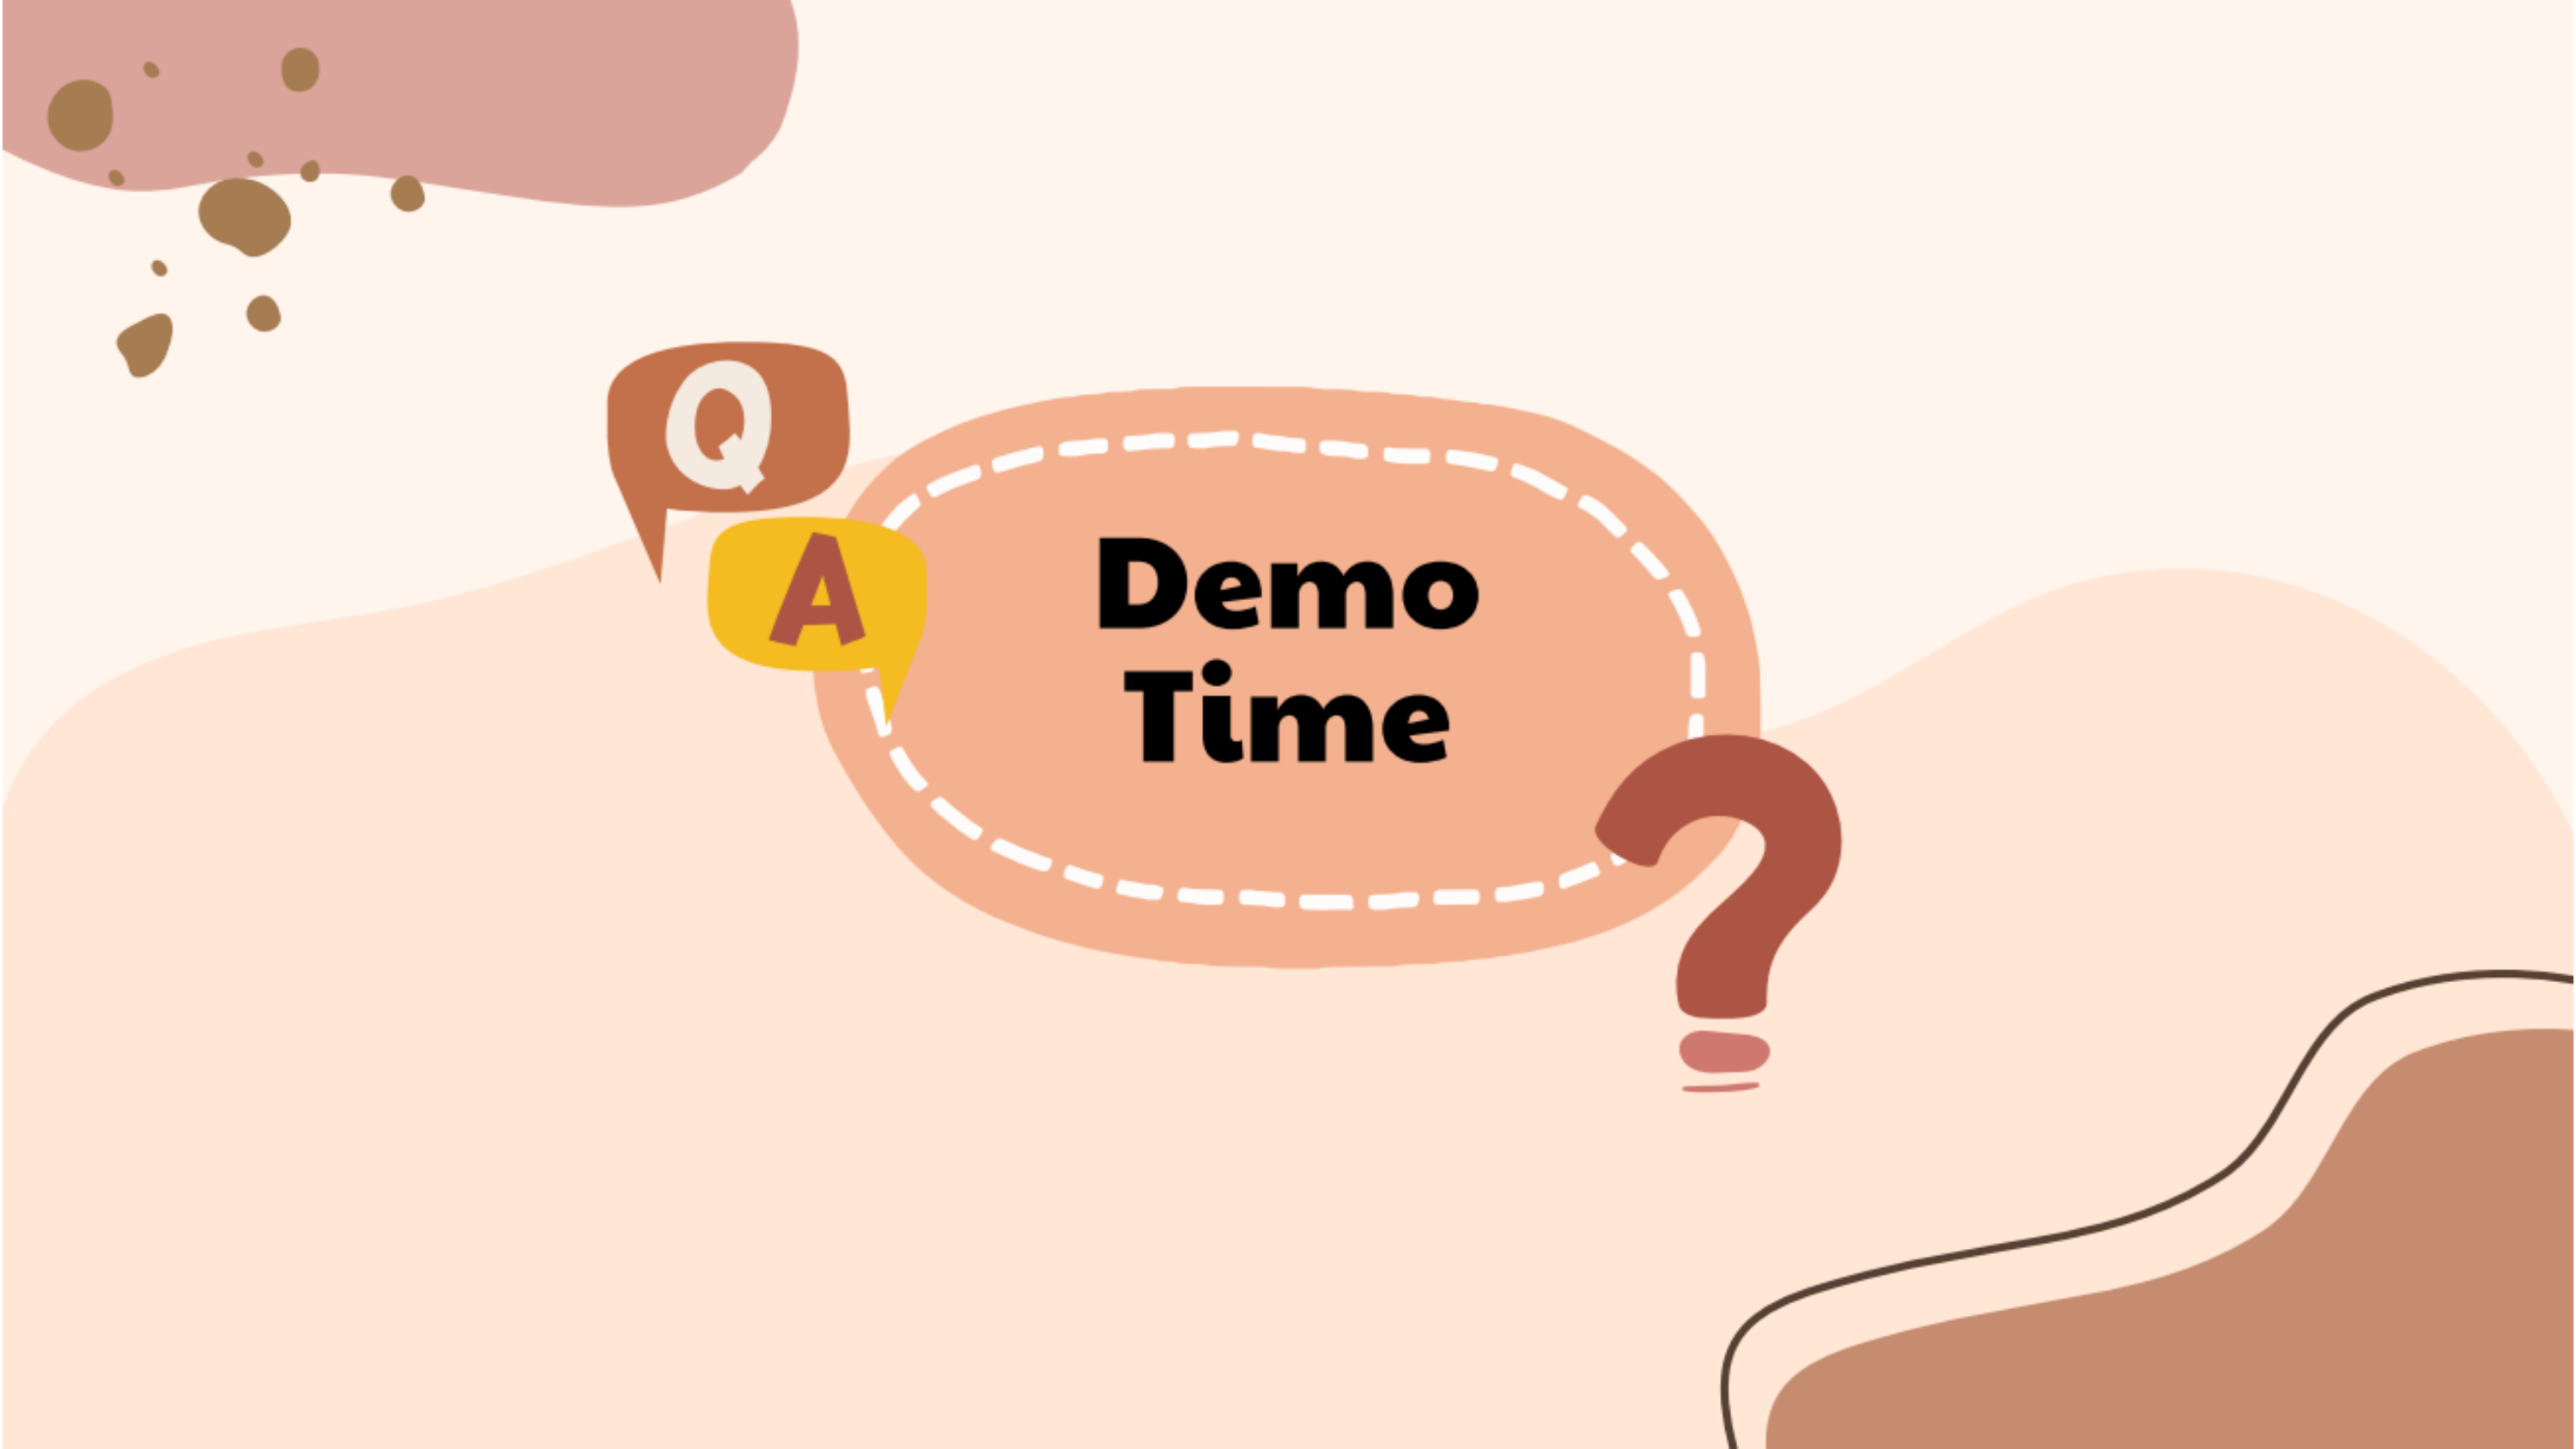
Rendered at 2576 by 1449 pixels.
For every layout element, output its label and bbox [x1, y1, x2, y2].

text_box [2, 0, 2574, 1449]
